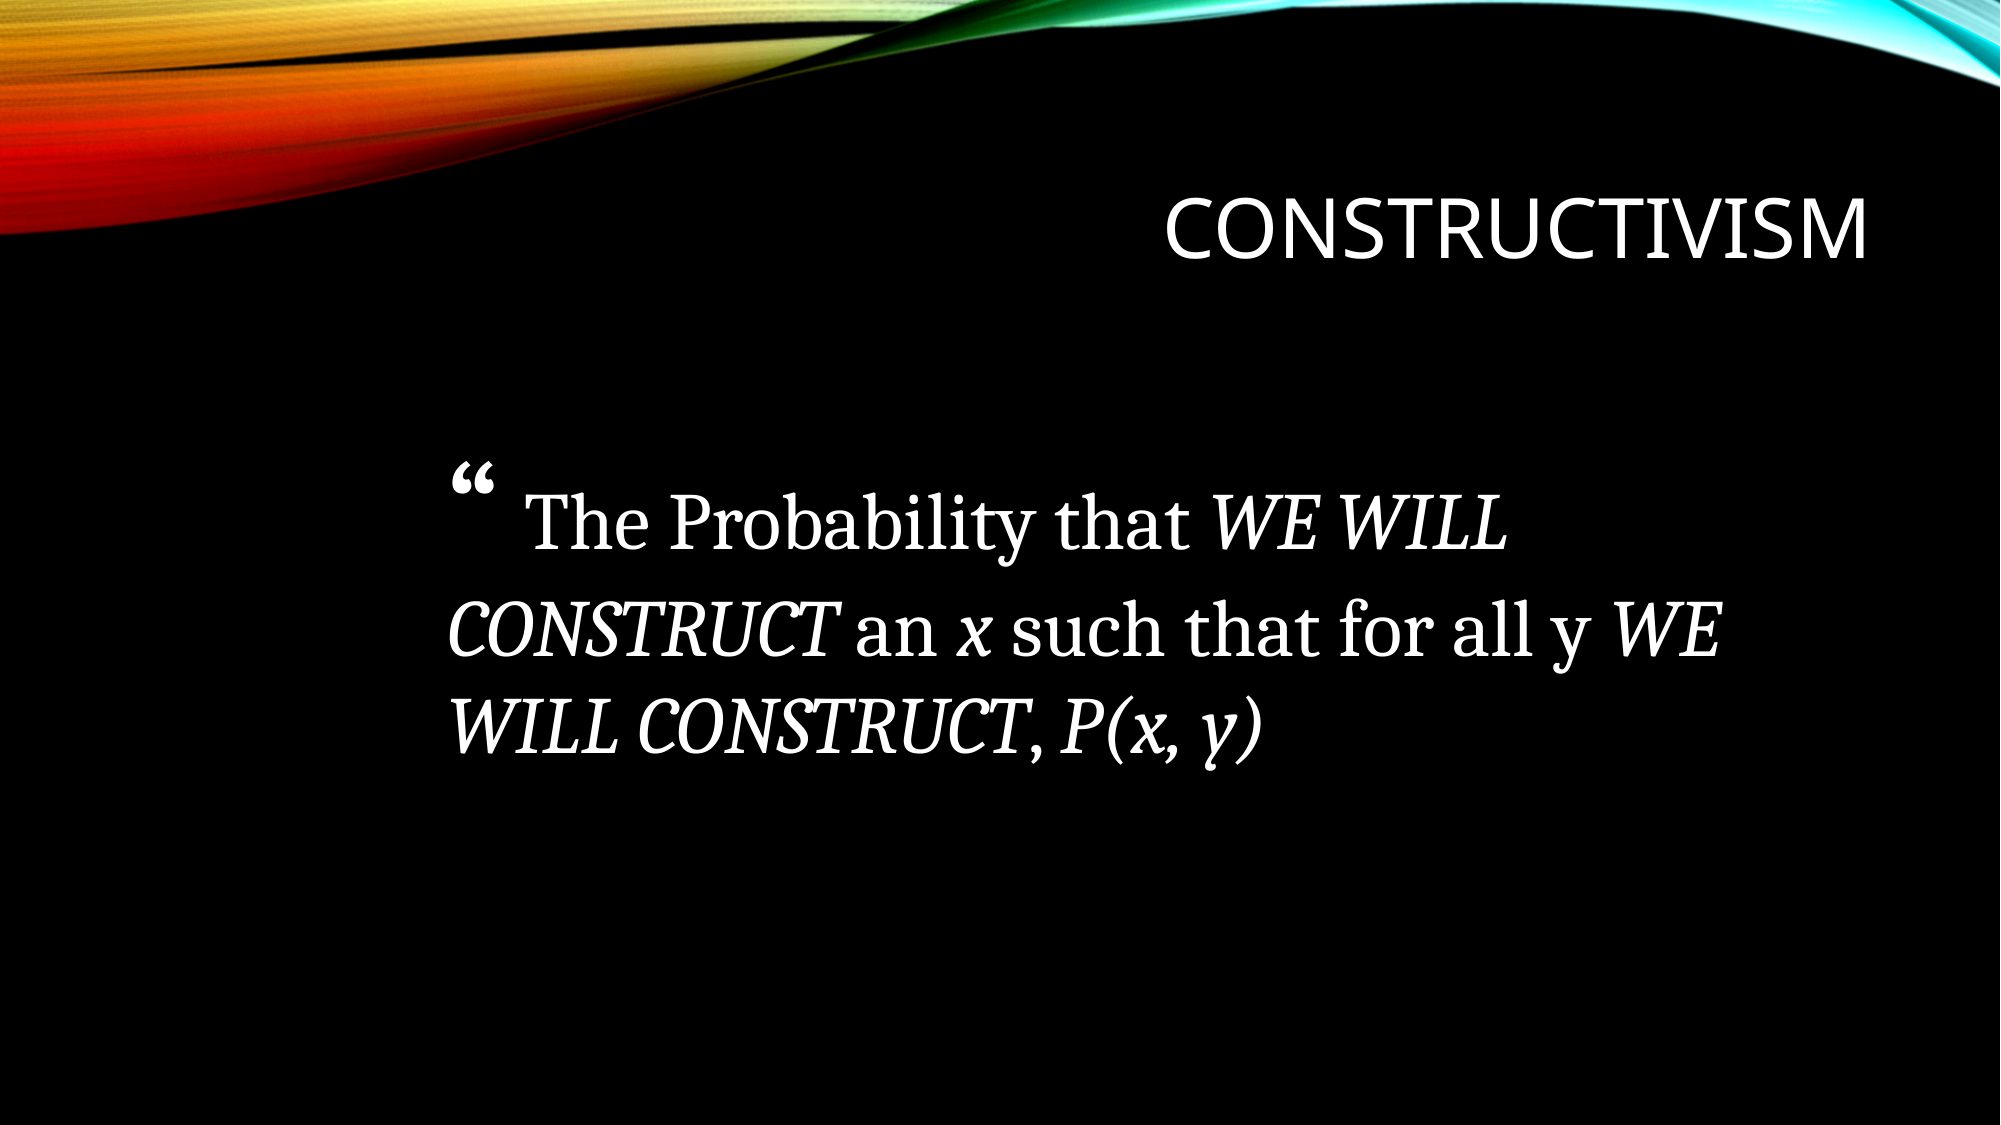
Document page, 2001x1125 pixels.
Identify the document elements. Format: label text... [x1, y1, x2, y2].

picture [0, 0, 2000, 237]
text_box “ The Probability that WE WILL CONSTRUCT an x such that for all y WE WILL CONSTRUCT, P(x, y) [432, 417, 1736, 778]
title CONSTRUCTIVISM [474, 125, 1888, 338]
